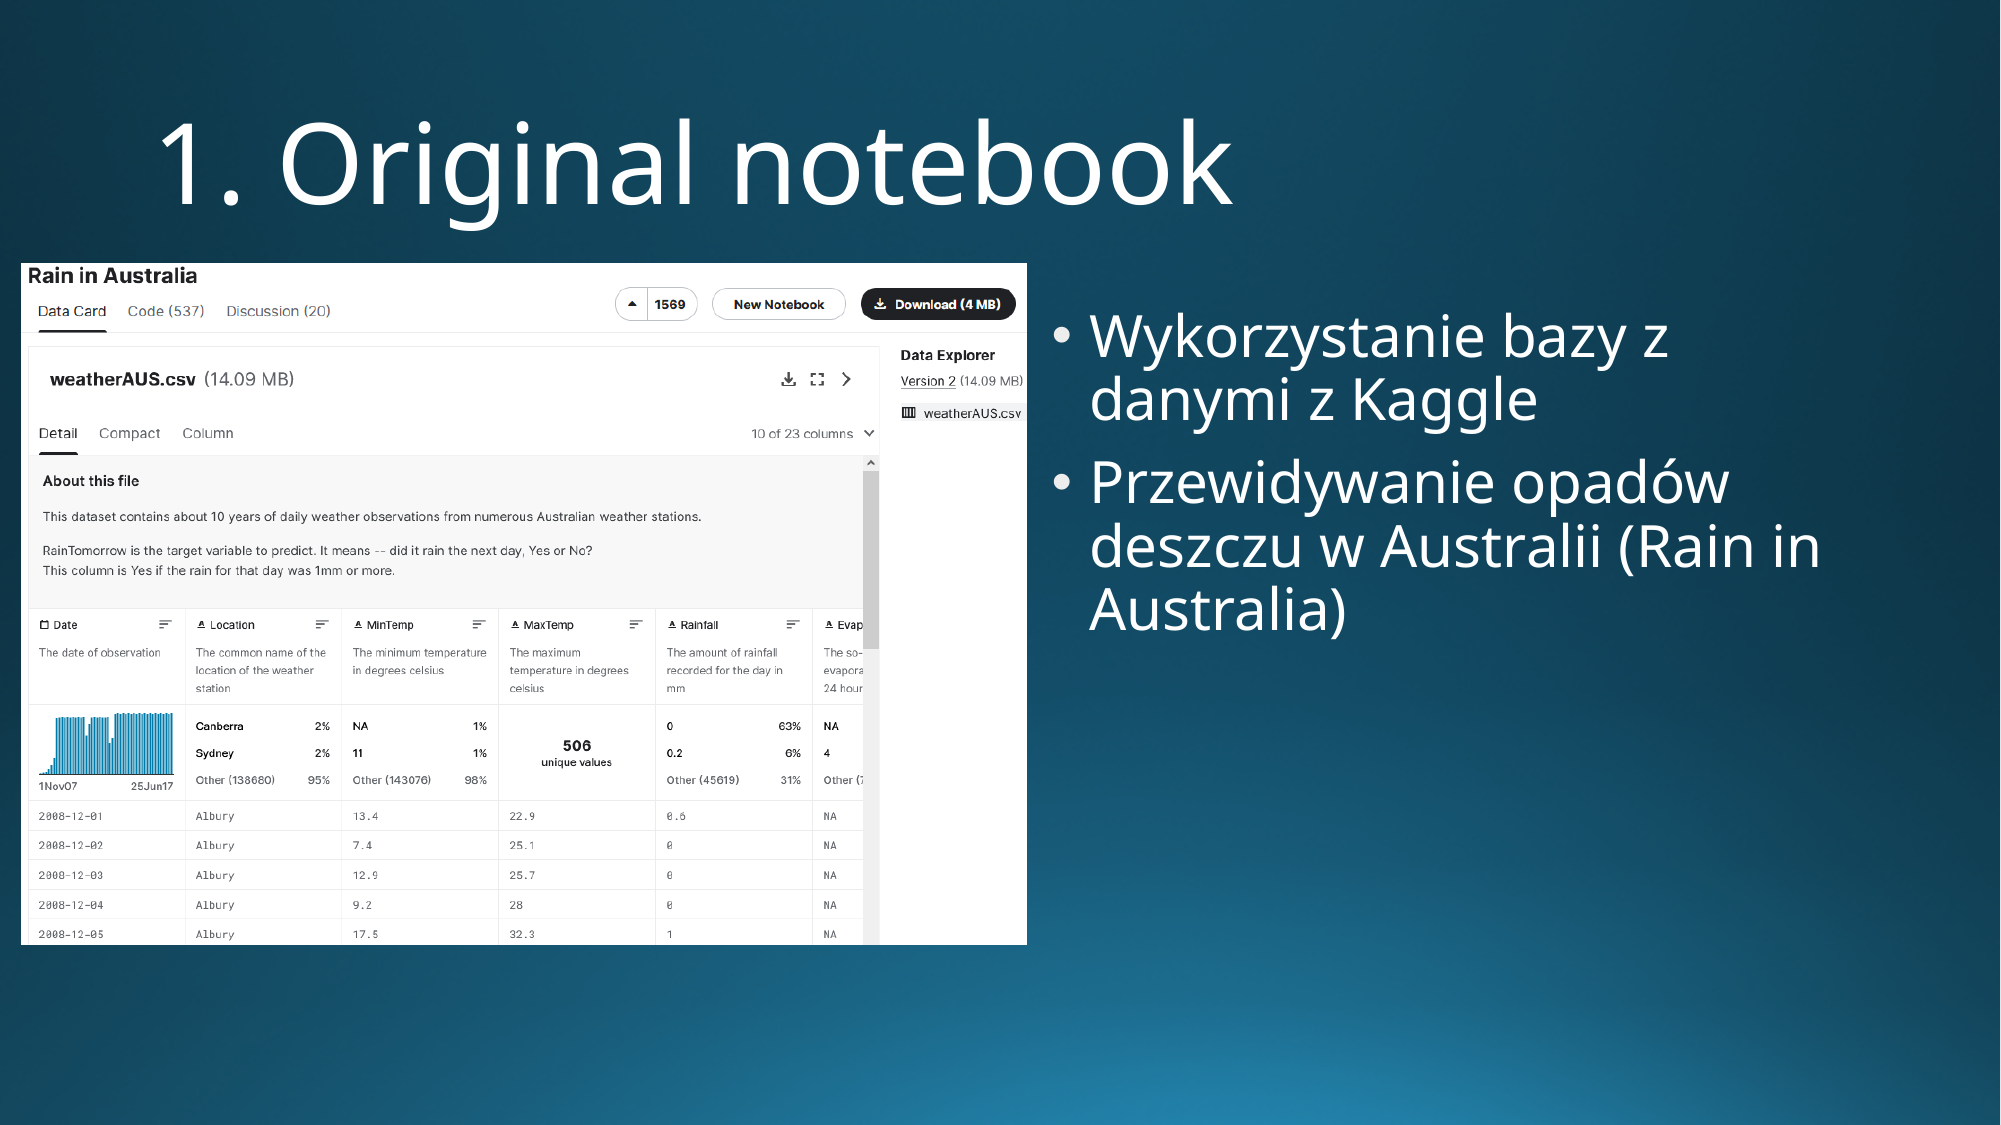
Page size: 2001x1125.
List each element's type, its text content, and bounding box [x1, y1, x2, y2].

list Wykorzystanie bazy z danymi z Kaggle Przewidywanie opadów deszczu w Australii (Rain in Australia) [1036, 299, 1863, 1014]
picture [0, 0, 2001, 1125]
title 1. Original notebook [137, 59, 1863, 278]
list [21, 262, 1027, 945]
